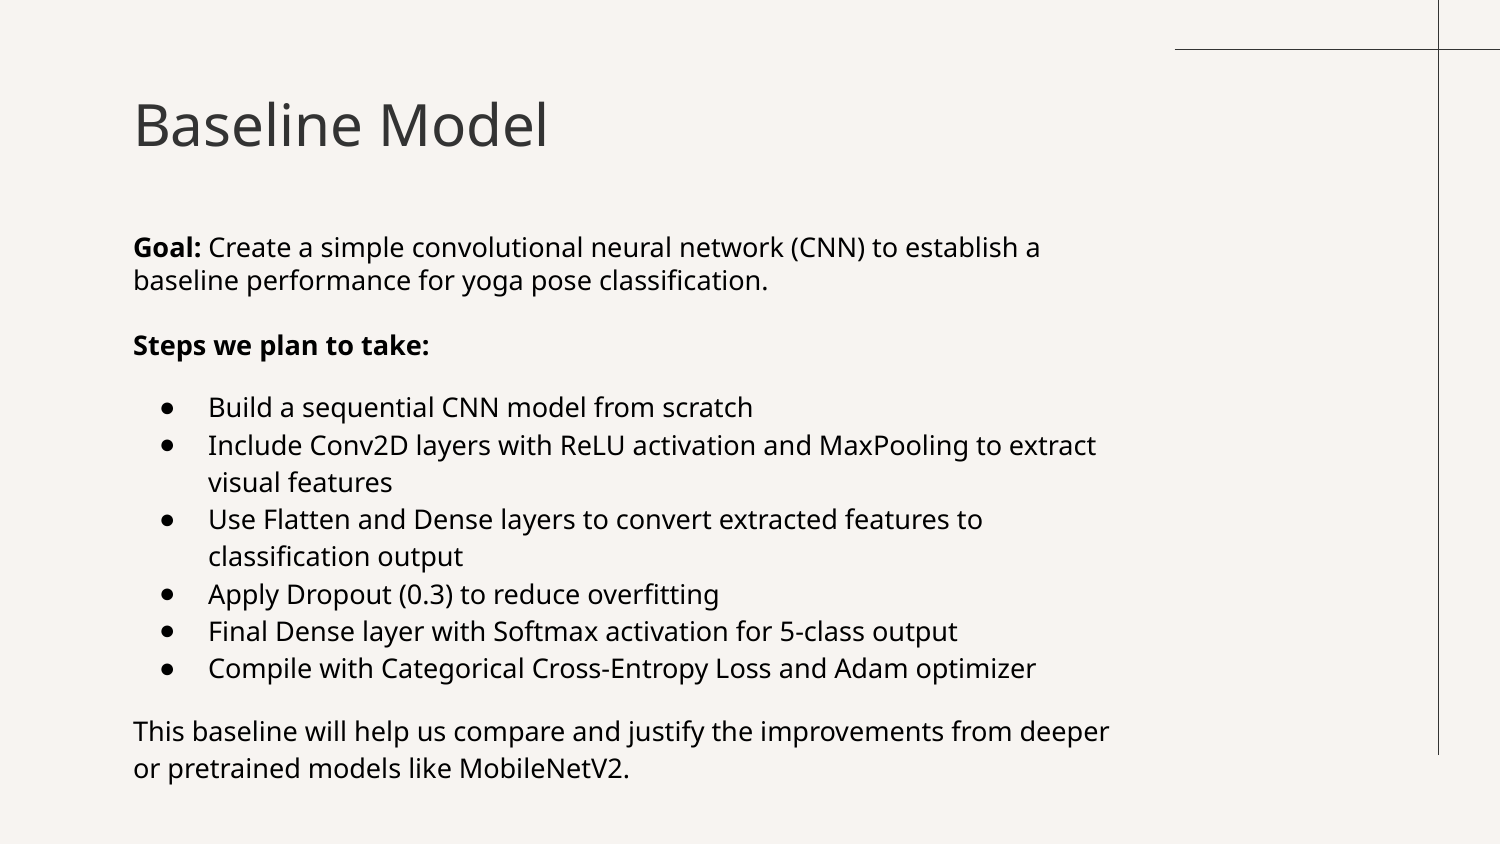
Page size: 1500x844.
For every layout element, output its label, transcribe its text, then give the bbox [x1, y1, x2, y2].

title Baseline Model [118, 72, 1382, 167]
text_box [384, 769, 678, 798]
text_box Goal: Create a simple convolutional neural network (CNN) to establish a baseline performance for yoga pose classification. Steps we plan to take: Build a sequential CNN model from scratch Include Conv2D layers with ReLU activation and MaxPooling to extract visual features Use Flatten and Dense layers to convert extracted features to classification output Apply Dropout (0.3) to reduce overfitting Final Dense layer with Softmax activation for 5-class output Compile with Categorical Cross-Entropy Loss and Adam optimizer This baseline will help us compare and justify the improvements from deeper or pretrained models like MobileNetV2. [118, 215, 1134, 540]
